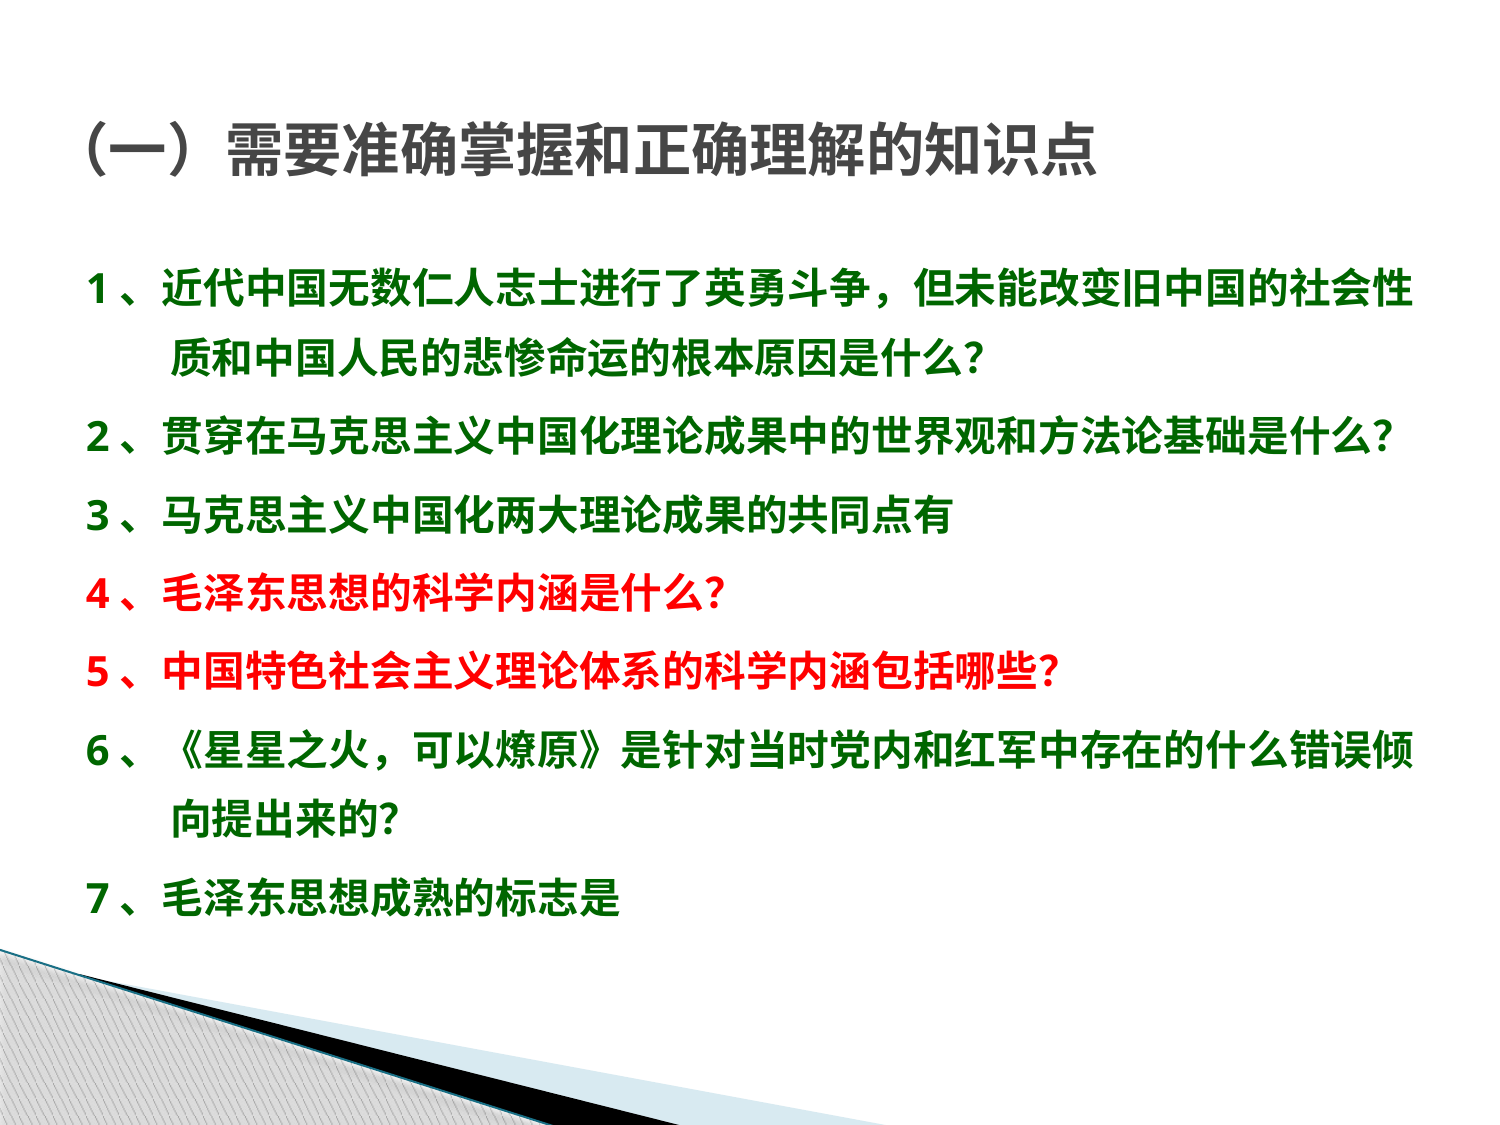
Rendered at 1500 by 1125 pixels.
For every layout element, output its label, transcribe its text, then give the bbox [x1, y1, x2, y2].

list 1、近代中国无数仁人志士进行了英勇斗争，但未能改变旧中国的社会性质和中国人民的悲惨命运的根本原因是什么？ 2、贯穿在马克思主义中国化理论成果中的世界观和方法论基础是什么？ 3、马克思主义中国化两大理论成果的共同点有 4、毛泽东思想的科学内涵是什么？ 5、中国特色社会主义理论体系的科学内涵包括哪些？ 6、《星星之火，可以燎原》是针对当时党内和红军中存在的什么错误倾向提出来的？ 7、毛泽东思想成熟的标志是 [53, 243, 1442, 1010]
title （一）需要准确掌握和正确理解的知识点 [35, 54, 1500, 243]
